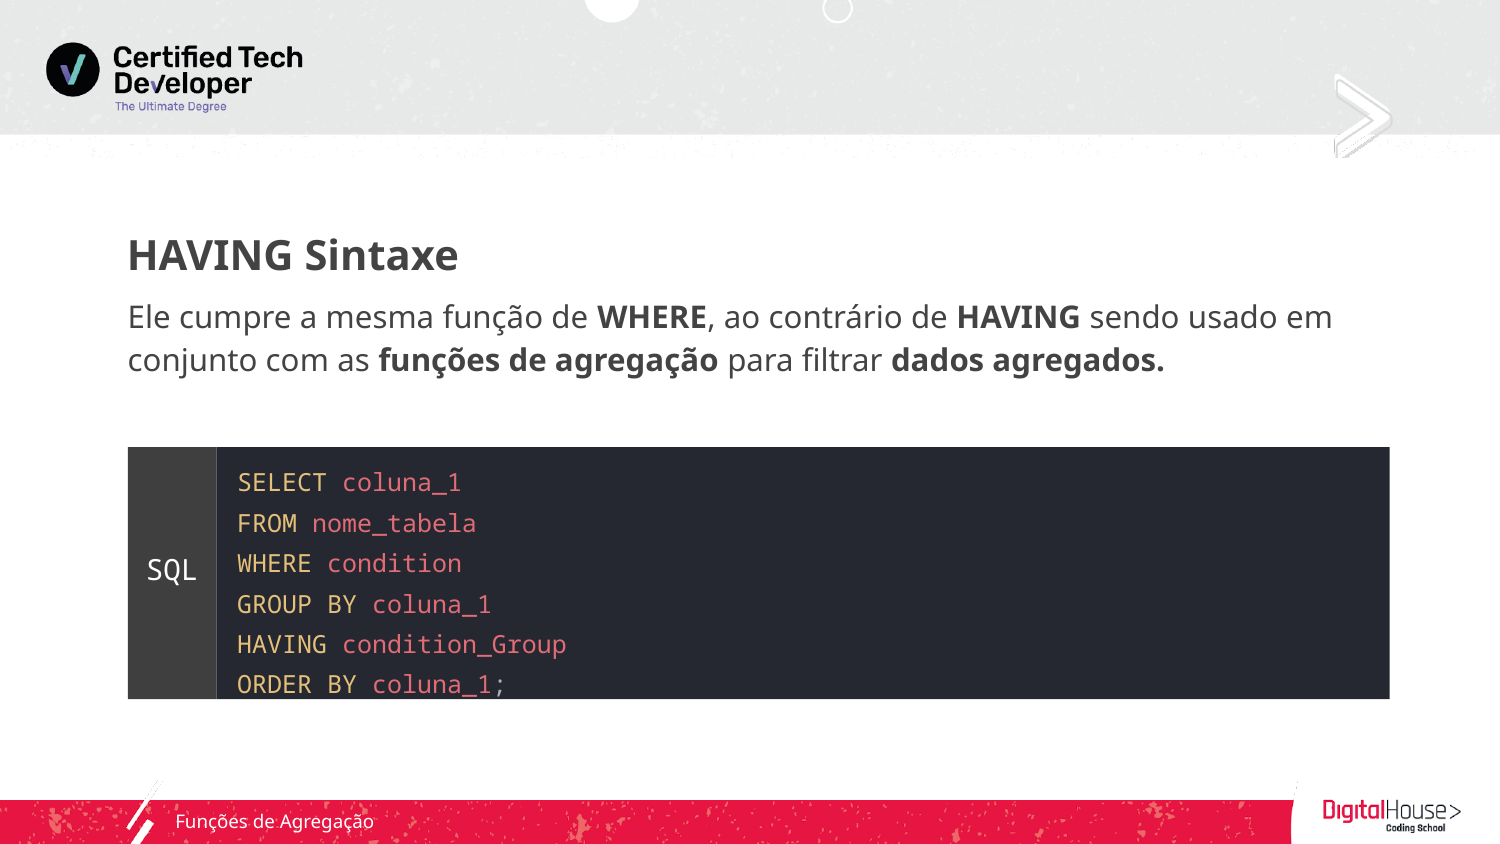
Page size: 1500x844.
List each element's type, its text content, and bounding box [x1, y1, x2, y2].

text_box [127, 446, 1390, 700]
picture [0, 780, 1500, 844]
subtitle HAVING Sintaxe [111, 206, 972, 292]
subtitle Ele cumpre a mesma função de WHERE, ao contrário de HAVING sendo usado em conjunto com as funções de agregação para filtrar dados agregados. [112, 276, 1405, 460]
picture [0, 0, 1500, 158]
